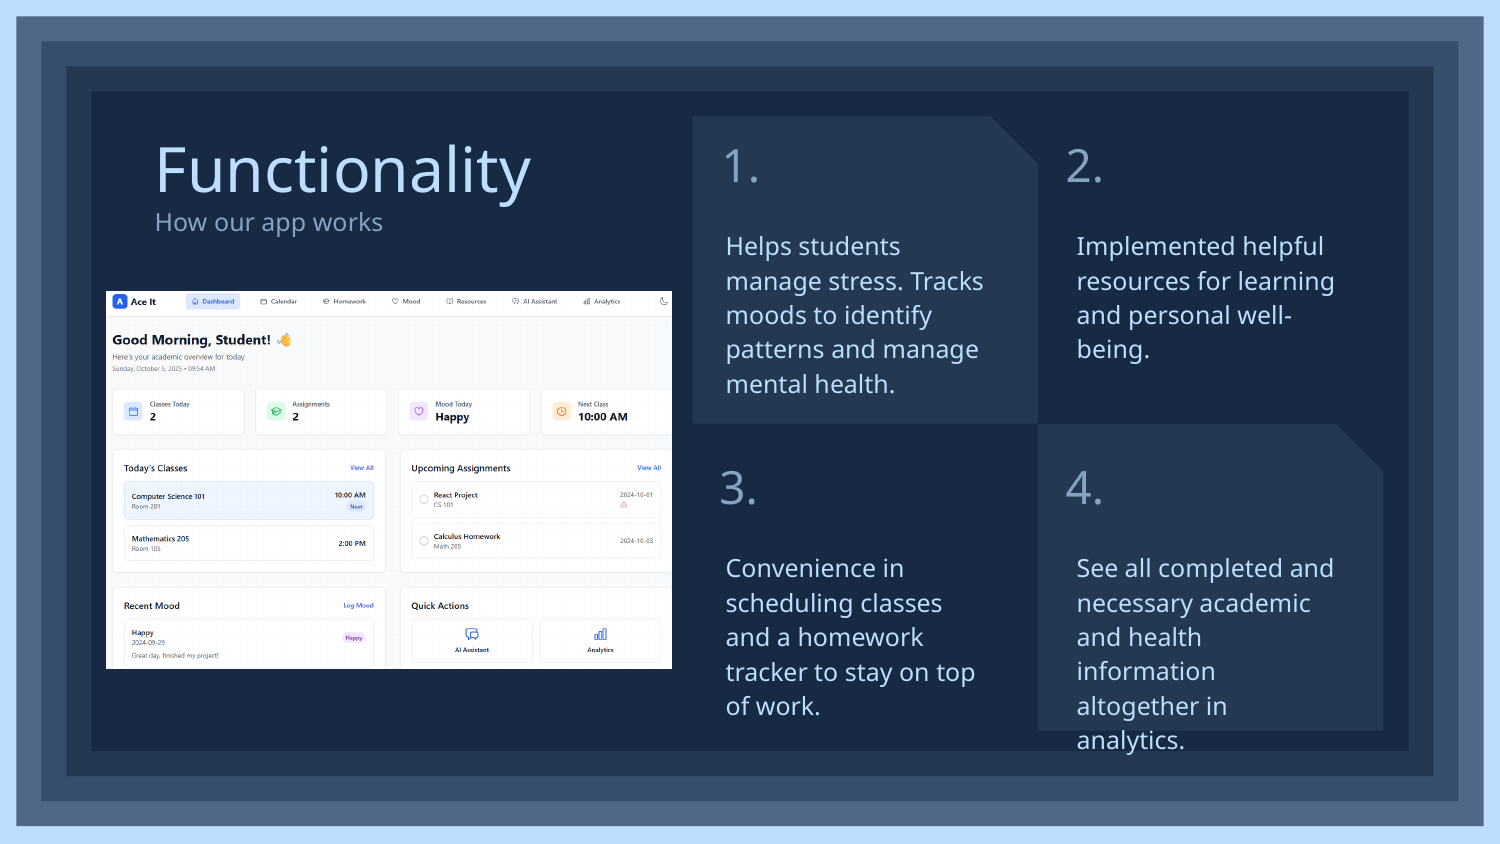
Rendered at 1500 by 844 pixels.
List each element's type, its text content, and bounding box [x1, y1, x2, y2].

picture [106, 291, 672, 670]
title Functionality [154, 130, 624, 265]
text_box [692, 116, 1038, 424]
title See all completed and necessary academic and health information altogether in analytics. [1076, 548, 1357, 675]
title Convenience in scheduling classes and a homework tracker to stay on top of work. [725, 548, 1006, 675]
title 3. [719, 458, 1011, 533]
title 4. [1065, 458, 1346, 533]
title Helps students manage stress. Tracks moods to identify patterns and manage mental health. [725, 226, 1006, 353]
title 1. [721, 137, 1002, 217]
title 2. [1065, 137, 1371, 217]
title How our app works [154, 202, 495, 235]
text_box [1037, 423, 1384, 731]
title Implemented helpful resources for learning and personal well-being. [1076, 226, 1357, 353]
